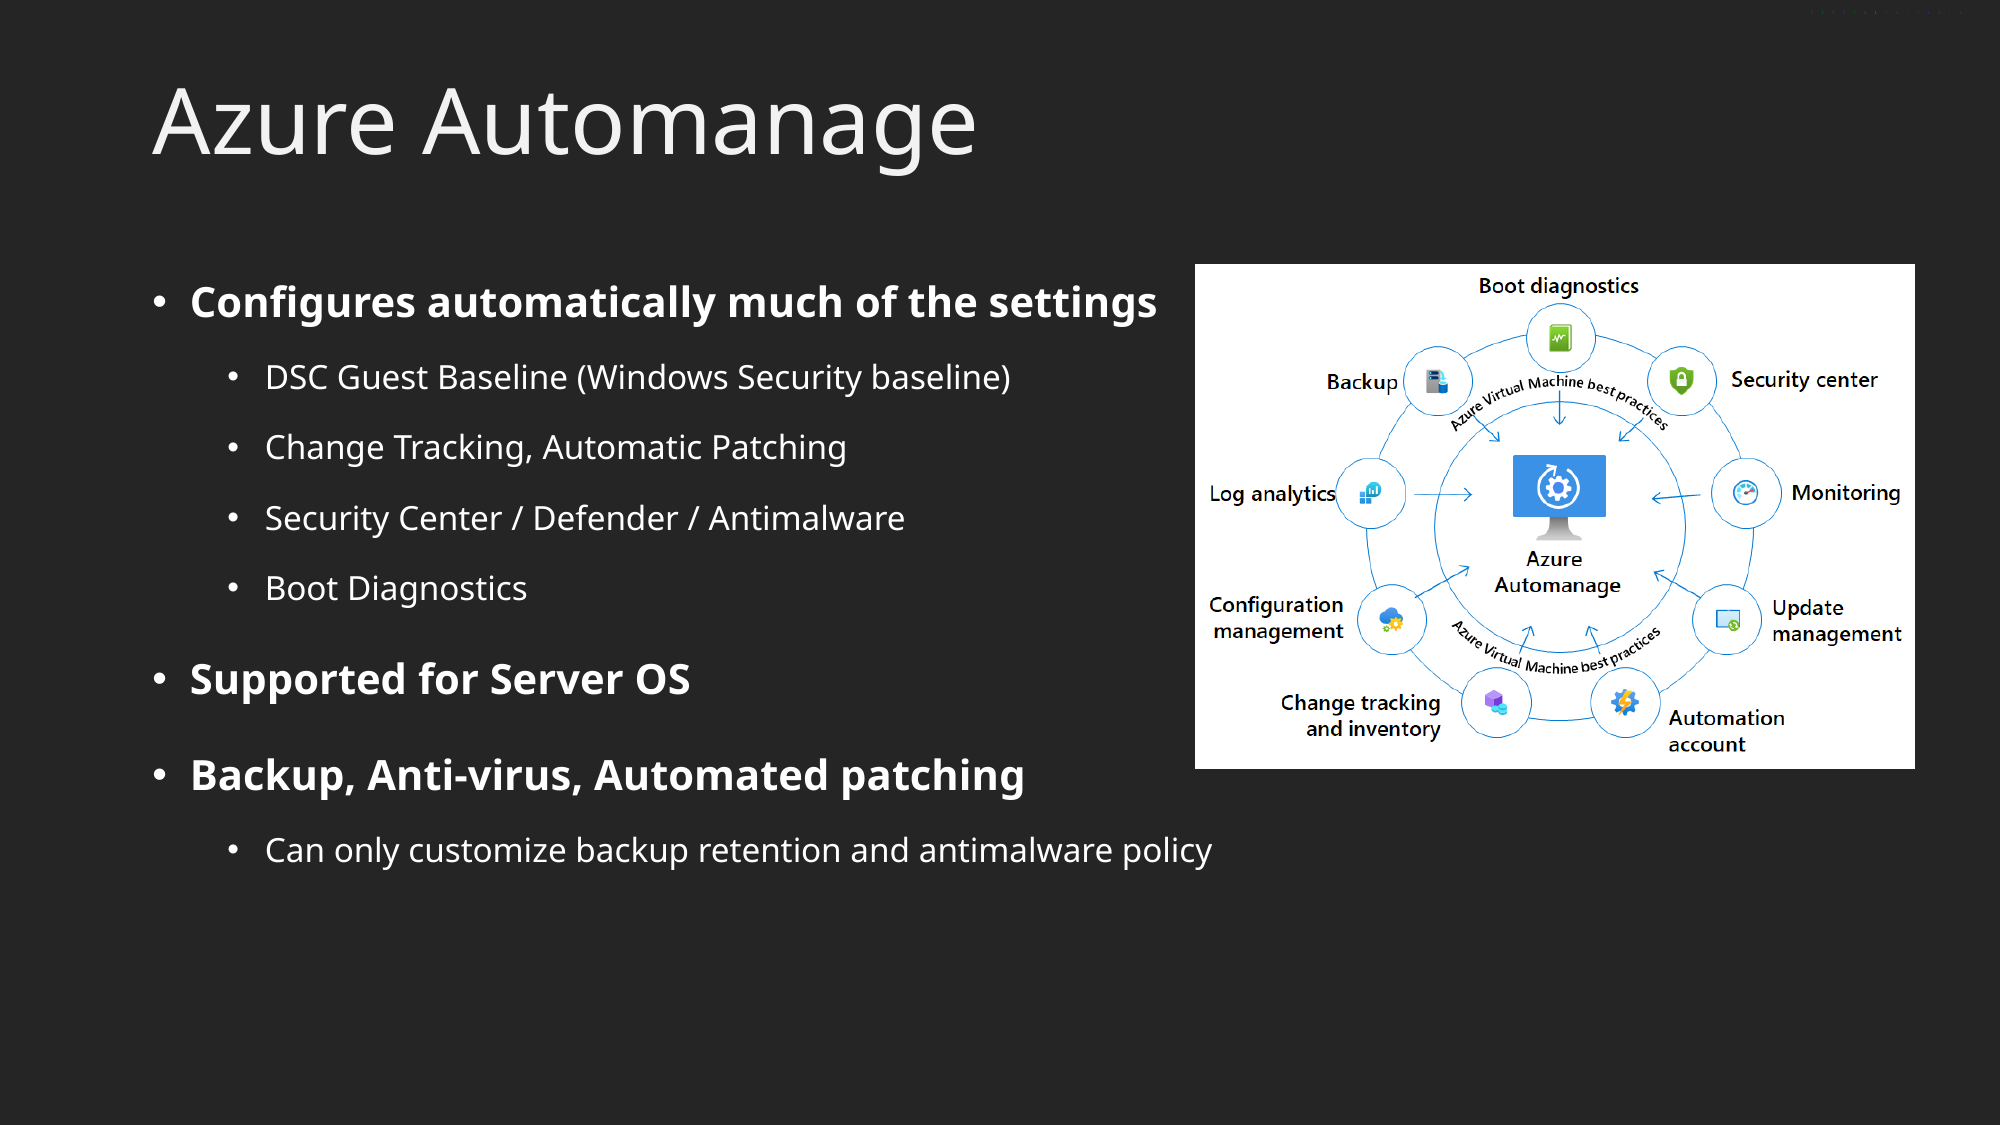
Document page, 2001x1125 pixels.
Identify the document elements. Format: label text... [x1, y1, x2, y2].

picture [1195, 264, 1915, 769]
title Azure Automanage [137, 59, 1624, 190]
list Configures automatically much of the settings DSC Guest Baseline (Windows Security baseline) Change Tracking, Automatic Patching Security Center / Defender / Antimalware Boot Diagnostics Supported for Server OS Backup, Anti-virus, Automated patching Can only customize backup retention and antimalware policy [137, 243, 1863, 1066]
picture [1701, 0, 2001, 244]
